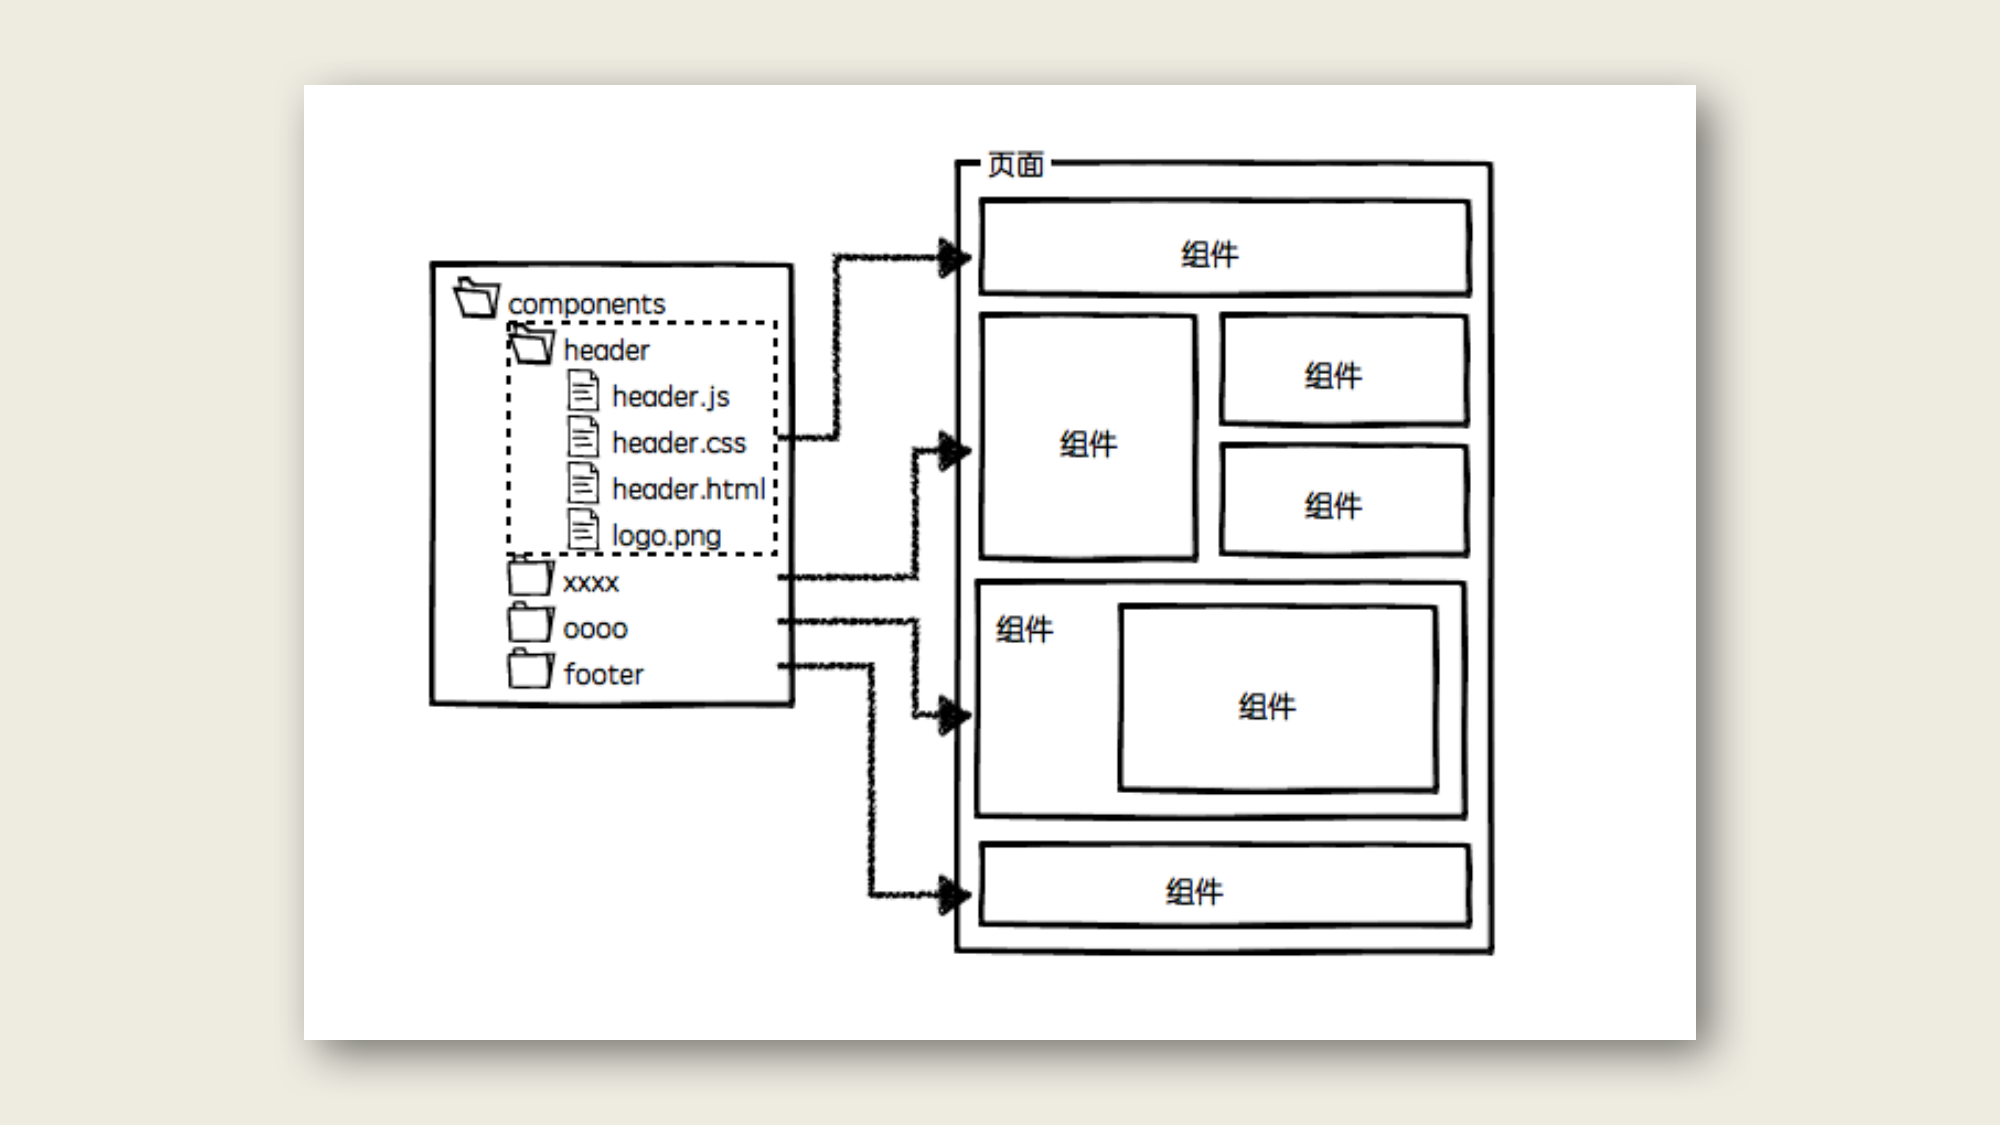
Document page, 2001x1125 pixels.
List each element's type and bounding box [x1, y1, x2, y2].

picture [304, 85, 1696, 1040]
